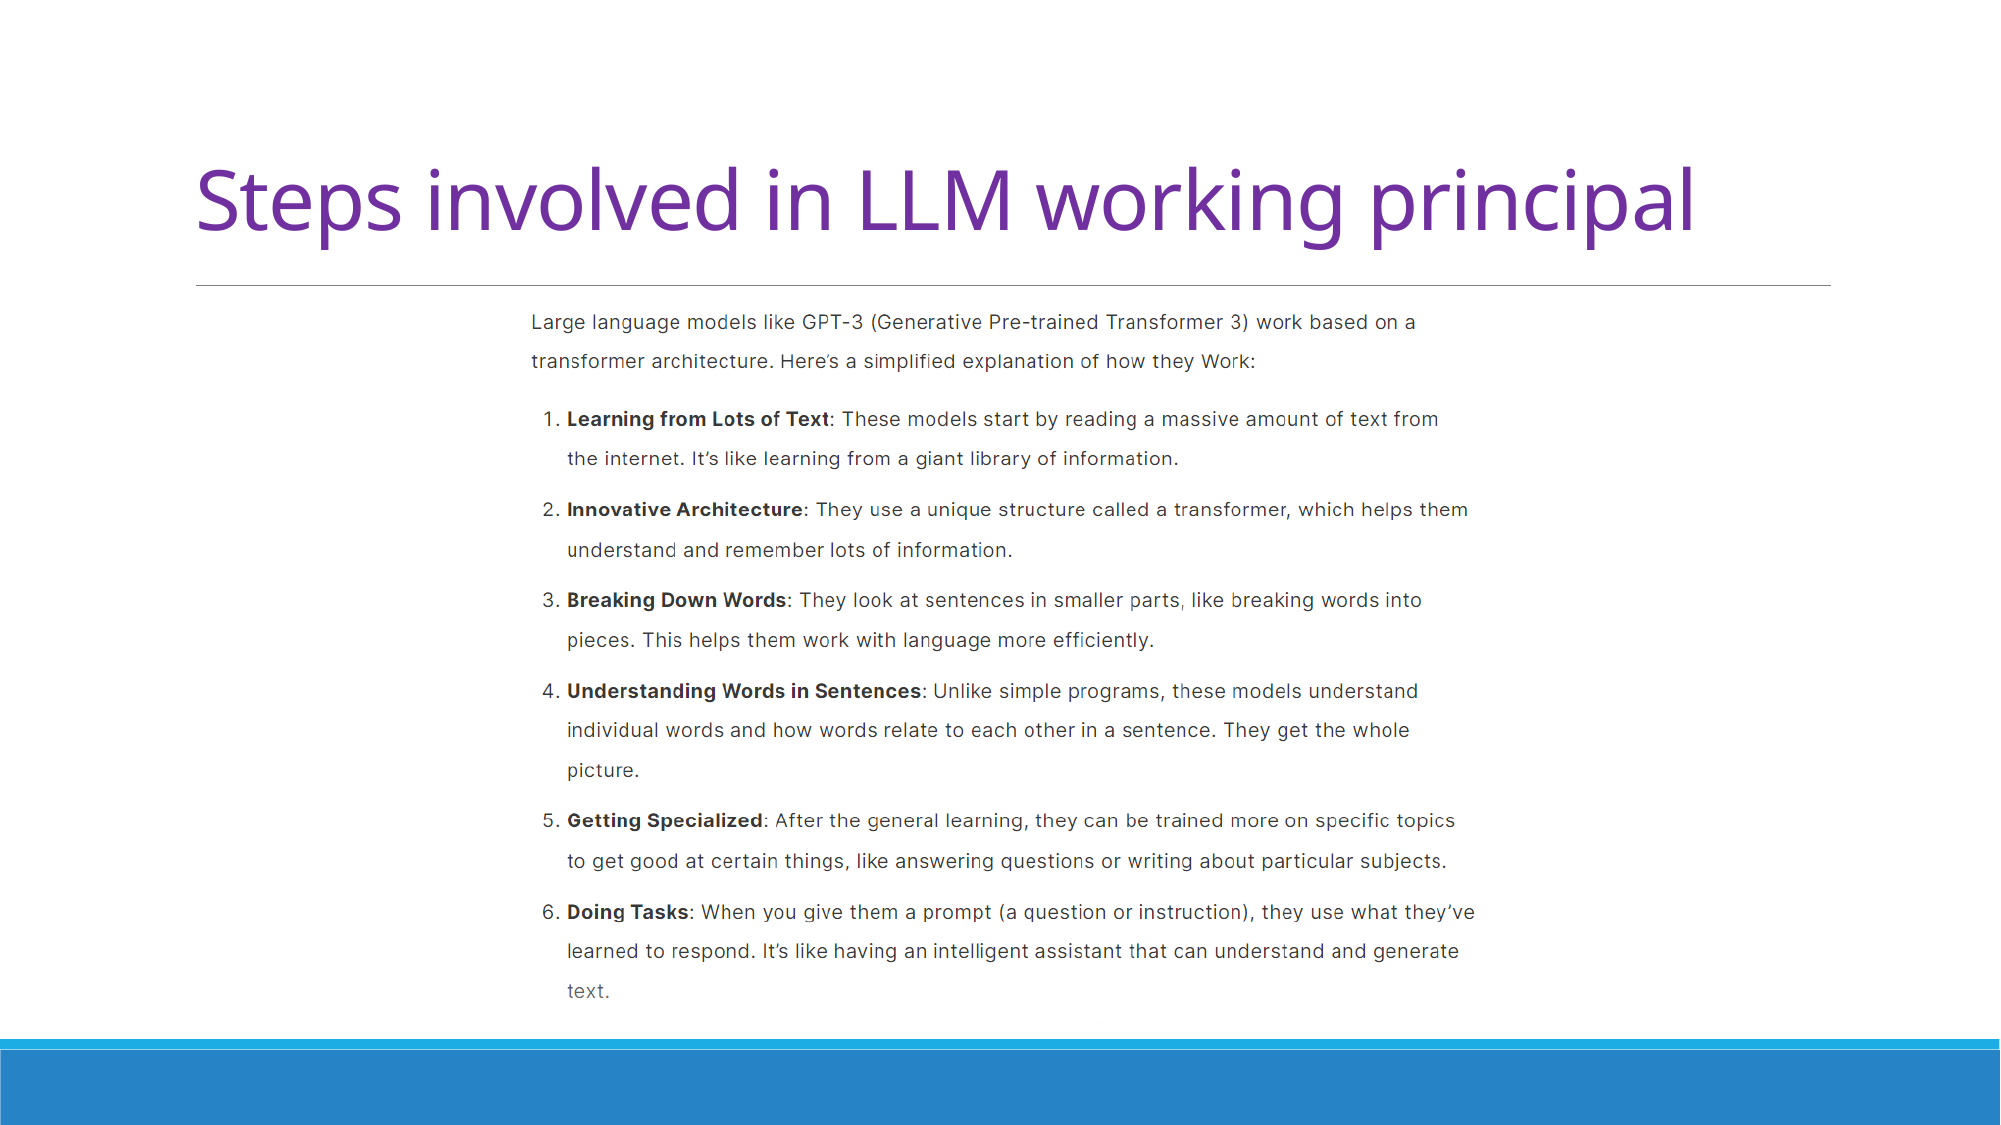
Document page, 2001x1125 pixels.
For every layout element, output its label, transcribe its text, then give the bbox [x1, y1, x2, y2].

picture [521, 303, 1488, 1024]
title Steps involved in LLM working principal [180, 47, 1830, 255]
